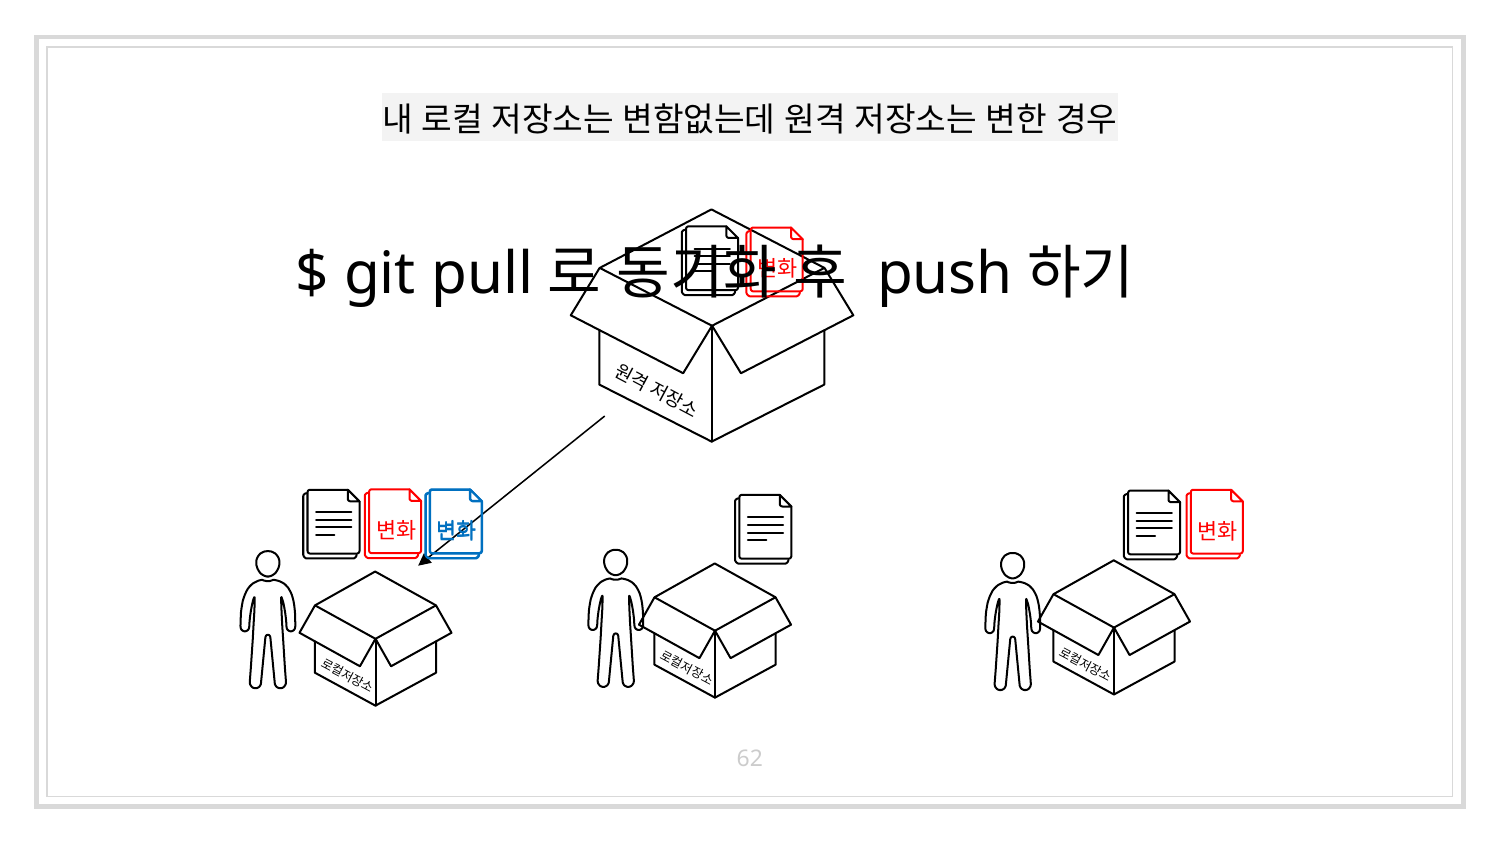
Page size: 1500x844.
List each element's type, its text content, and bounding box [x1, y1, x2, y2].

text_box $ git pull로 동기화 후 push하기 [858, 219, 1274, 355]
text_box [357, 489, 414, 559]
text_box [417, 489, 496, 559]
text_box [985, 552, 1041, 691]
slide_number 62 [705, 725, 795, 790]
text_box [240, 550, 296, 689]
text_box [1123, 490, 1177, 560]
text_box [570, 209, 854, 442]
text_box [739, 227, 817, 297]
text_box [302, 489, 355, 559]
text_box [734, 494, 792, 564]
title 내 로컬 저장소는 변함없는데 원격 저장소는 변한 경우 [63, 55, 1437, 181]
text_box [638, 563, 792, 698]
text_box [588, 549, 644, 688]
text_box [681, 226, 739, 296]
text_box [417, 415, 605, 566]
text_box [1179, 489, 1257, 559]
text_box $ git pull로 동기화 후 push하기 [155, 219, 565, 355]
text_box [299, 571, 452, 706]
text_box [1037, 559, 1191, 695]
